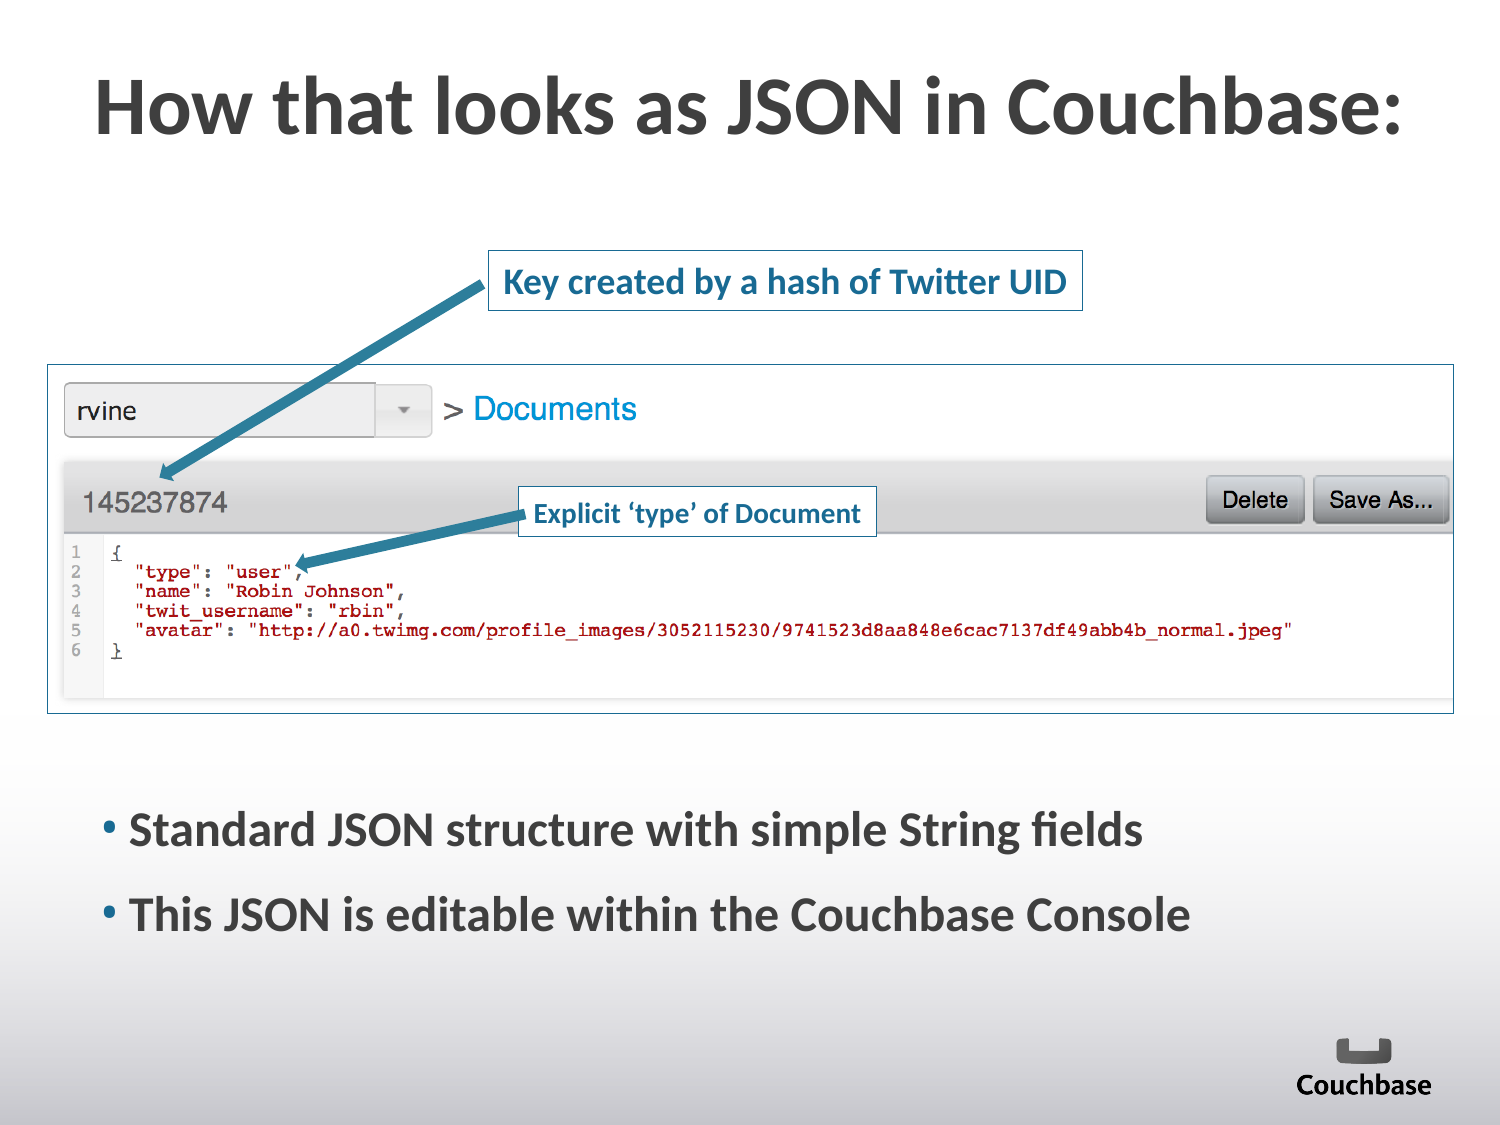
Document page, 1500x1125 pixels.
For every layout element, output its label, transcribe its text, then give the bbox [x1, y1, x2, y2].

text_box [341, 279, 486, 362]
text_box Key created by a hash of Twitter UID [488, 250, 1083, 311]
list Standard JSON structure with simple String fields This JSON is editable within the Couchbase Console [100, 796, 1425, 1046]
title How that looks as JSON in Couchbase: [75, 62, 1425, 233]
picture [46, 364, 1455, 715]
picture [1277, 1016, 1451, 1116]
